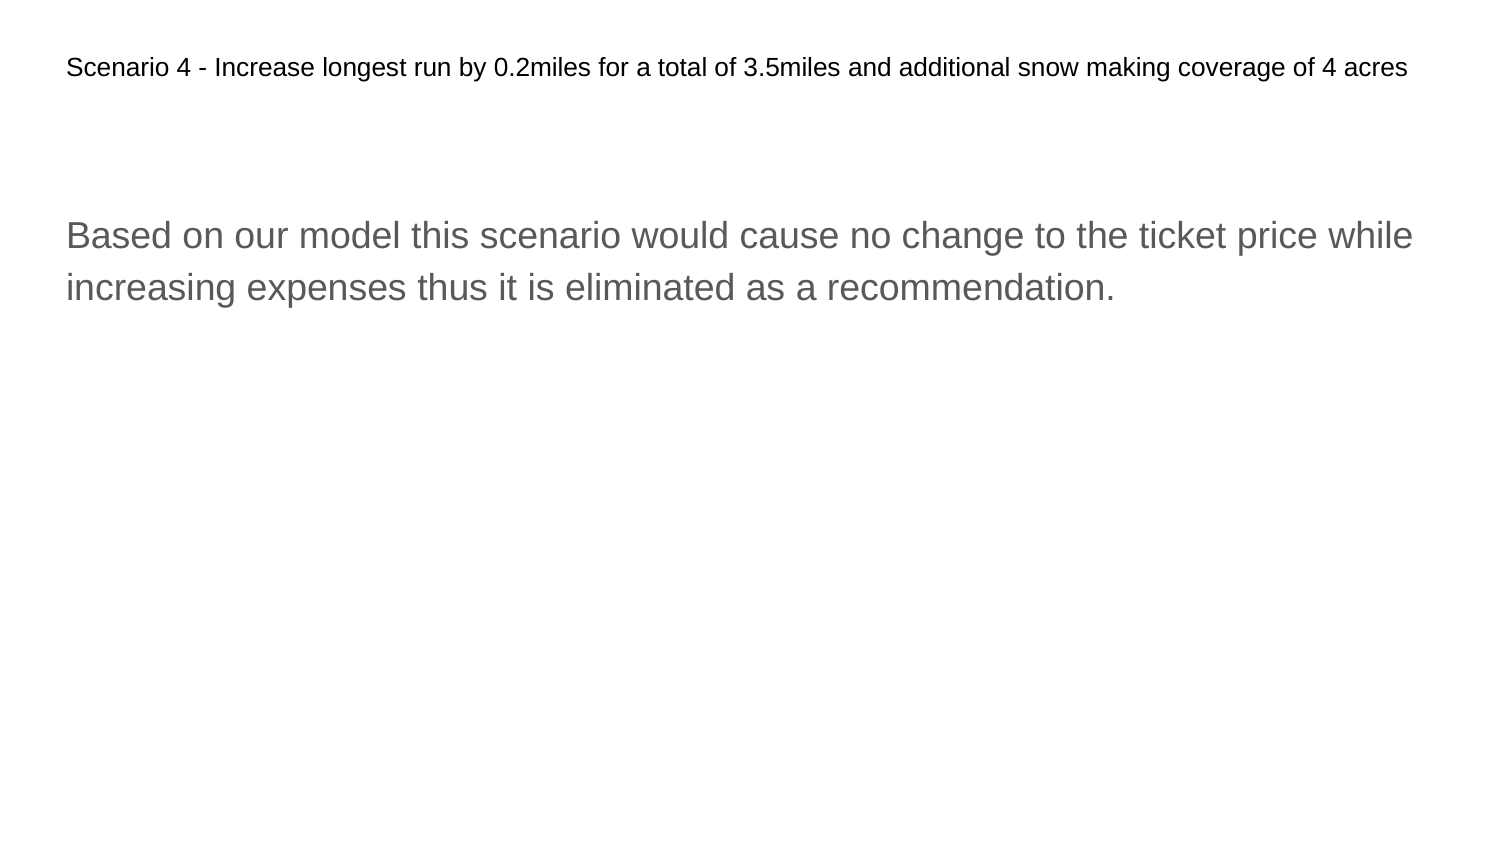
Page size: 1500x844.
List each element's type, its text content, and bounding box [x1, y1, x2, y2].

list Based on our model this scenario would cause no change to the ticket price while increasing expenses thus it is eliminated as a recommendation. [51, 189, 1449, 750]
title Scenario 4 - Increase longest run by 0.2miles for a total of 3.5miles and additional snow making coverage of 4 acres [51, 35, 1449, 130]
